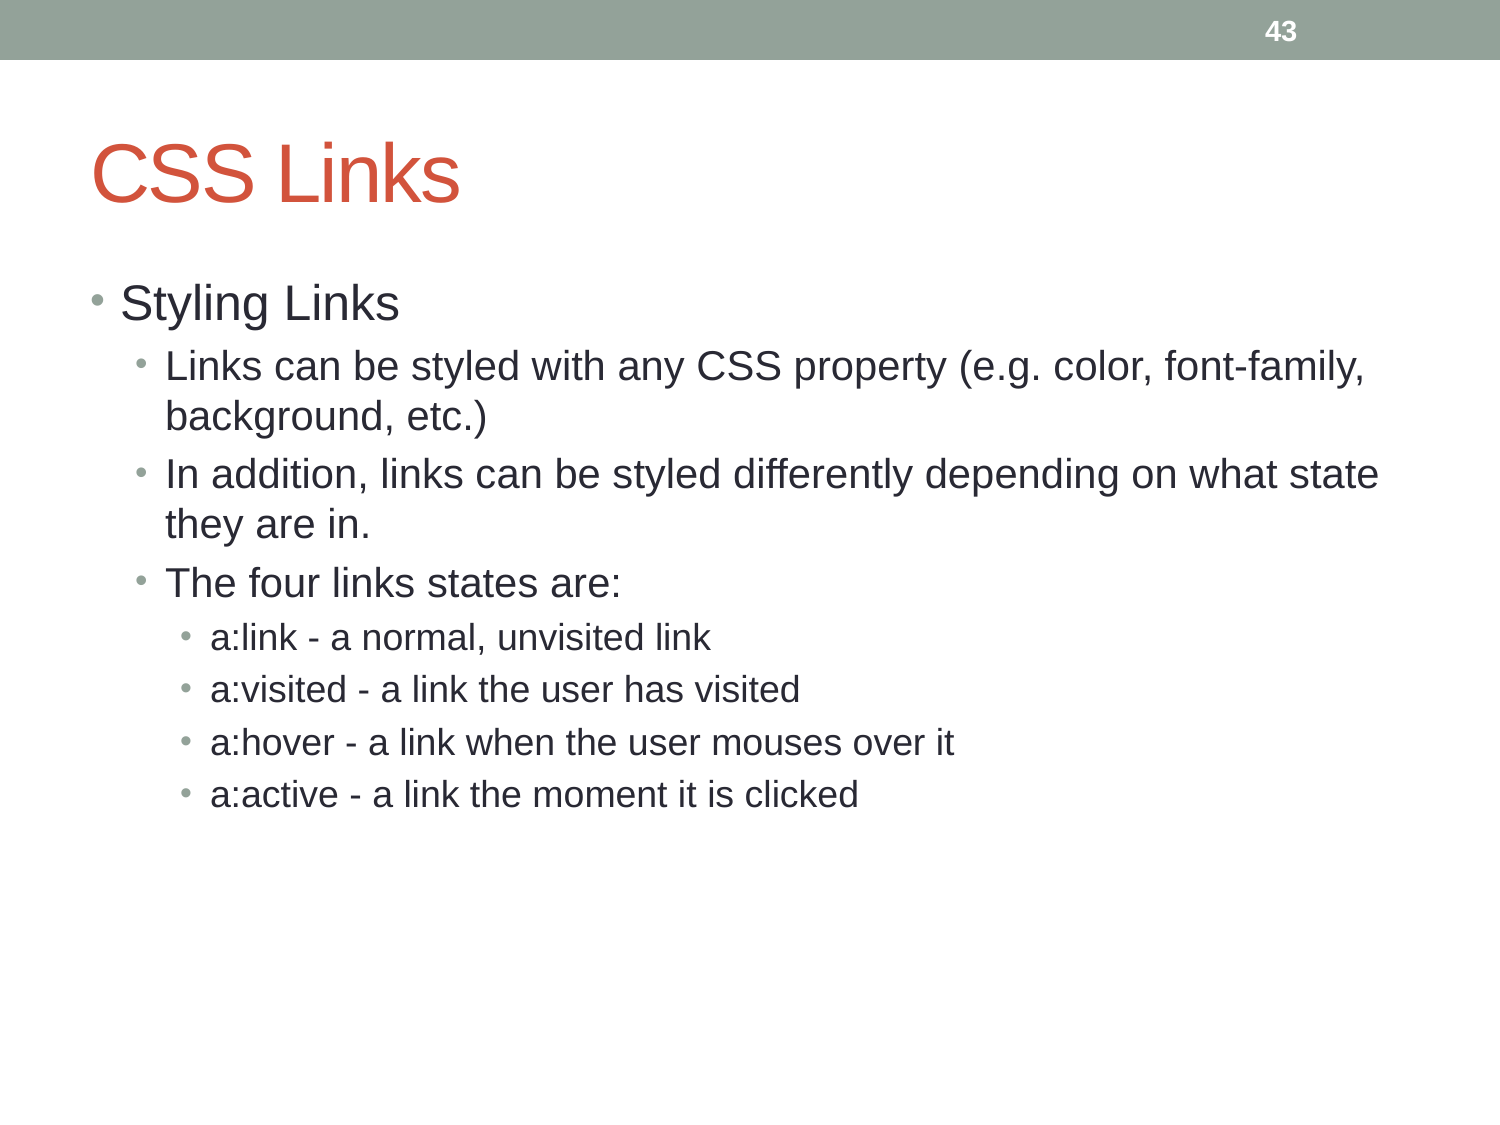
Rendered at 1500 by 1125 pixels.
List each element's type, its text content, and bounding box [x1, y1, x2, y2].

title CSS Links [75, 87, 1425, 250]
list Styling Links Links can be styled with any CSS property (e.g. color, font-family, background, etc.) In addition, links can be styled differently depending on what state they are in. The four links states are: a:link - a normal, unvisited link a:visited - a link the user has visited a:hover - a link when the user mouses over it a:active - a link the moment it is clicked [75, 262, 1425, 1063]
slide_number 43 [1250, 3, 1425, 57]
